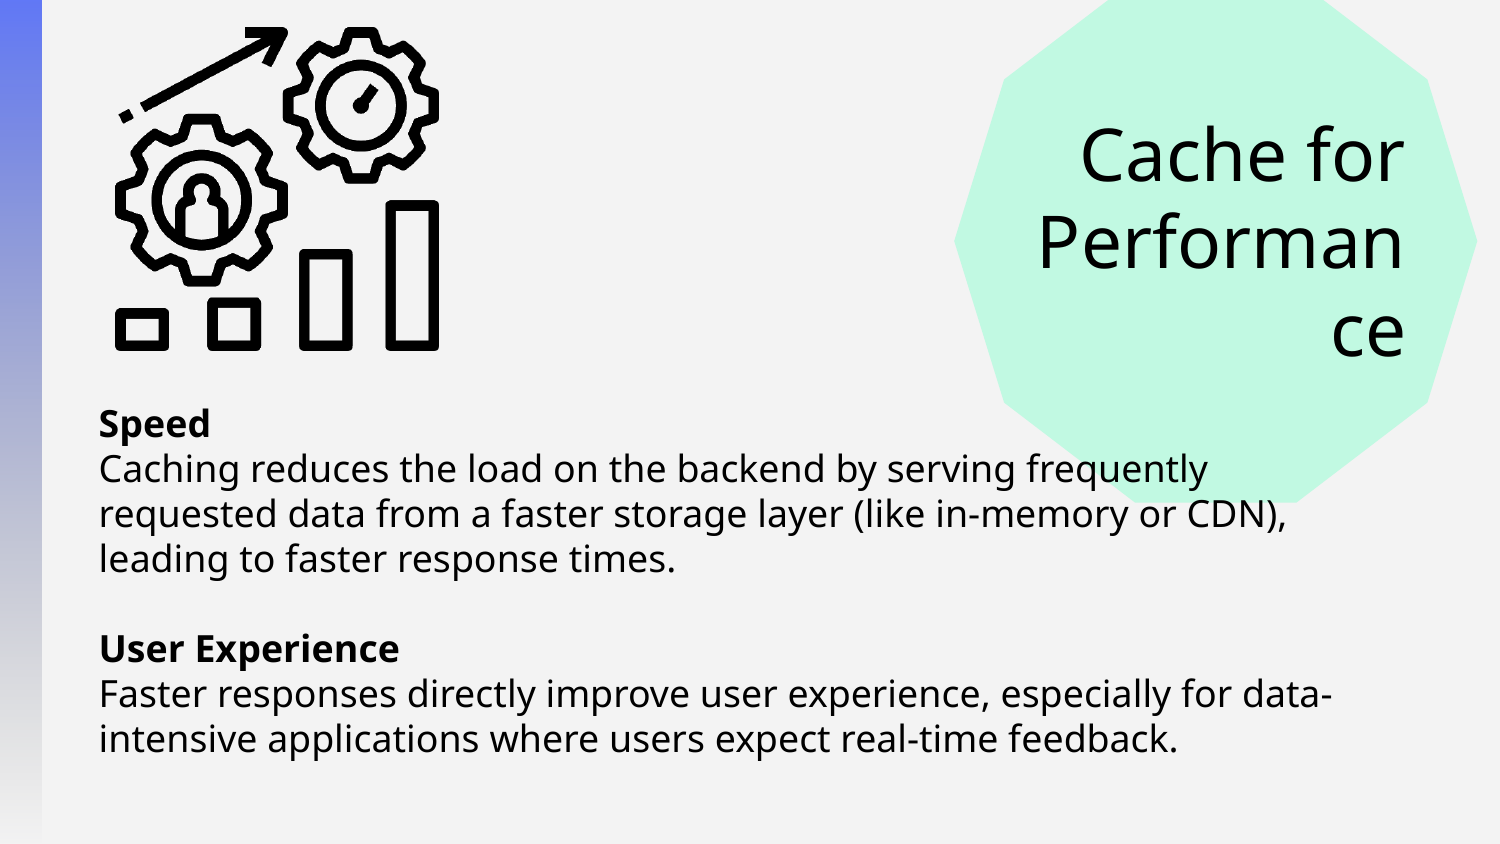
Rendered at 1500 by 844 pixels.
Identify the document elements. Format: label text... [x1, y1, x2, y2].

list Cache for Performance [925, 86, 1422, 393]
text_box Speed Caching reduces the load on the backend by serving frequently requested data from a faster storage layer (like in-memory or CDN), leading to faster response times. User Experience Faster responses directly improve user experience, especially for data-intensive applications where users expect real-time feedback. [83, 392, 1361, 767]
picture [115, 27, 439, 351]
